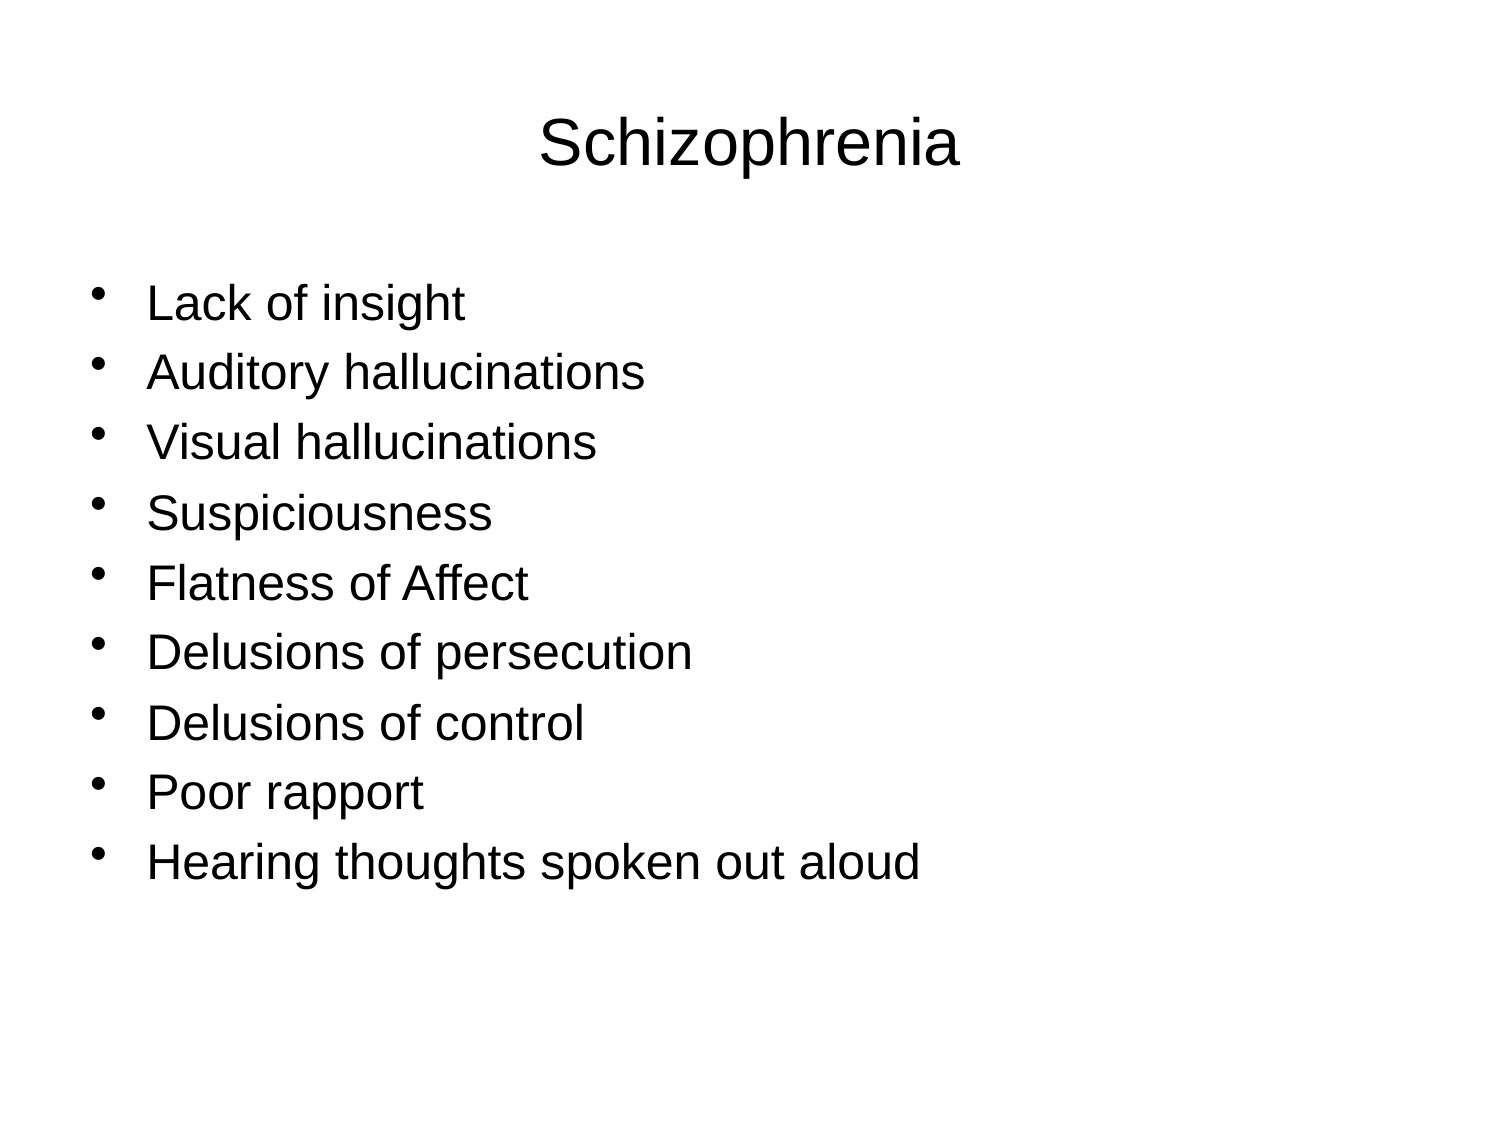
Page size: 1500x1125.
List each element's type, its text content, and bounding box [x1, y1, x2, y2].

list Lack of insight Auditory hallucinations Visual hallucinations Suspiciousness Flatness of Affect Delusions of persecution Delusions of control Poor rapport Hearing thoughts spoken out aloud [75, 262, 1425, 1005]
title Schizophrenia [75, 45, 1425, 233]
